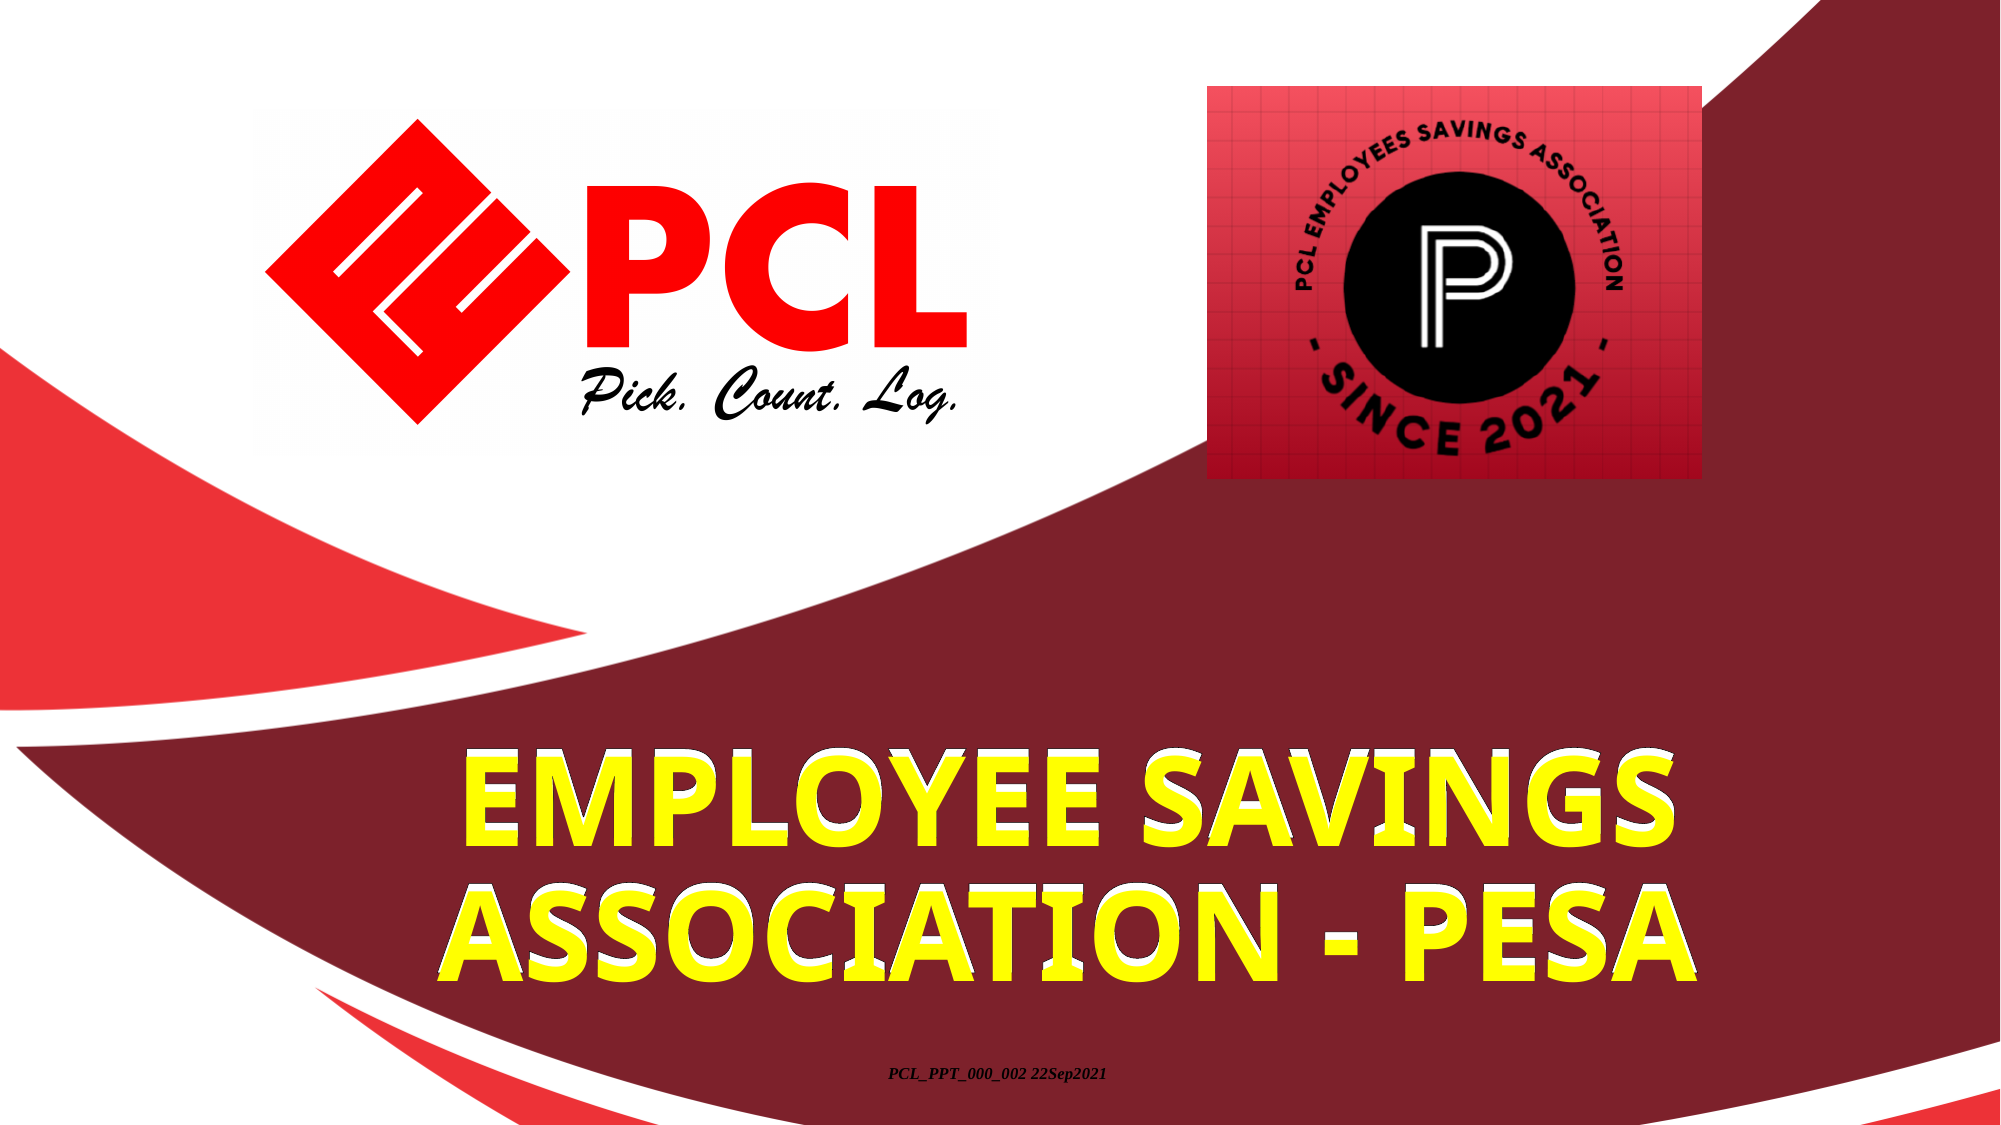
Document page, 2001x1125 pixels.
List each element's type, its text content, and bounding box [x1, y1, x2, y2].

text_box EMPLOYEE SAVINGS ASSOCIATION - PESA [317, 677, 1818, 1016]
footer PCL_PPT_000_002 22Sep2021 [662, 1042, 1338, 1103]
picture [0, 0, 2001, 1125]
title EMPLOYEE SAVINGS ASSOCIATION - PESA [317, 669, 1818, 677]
